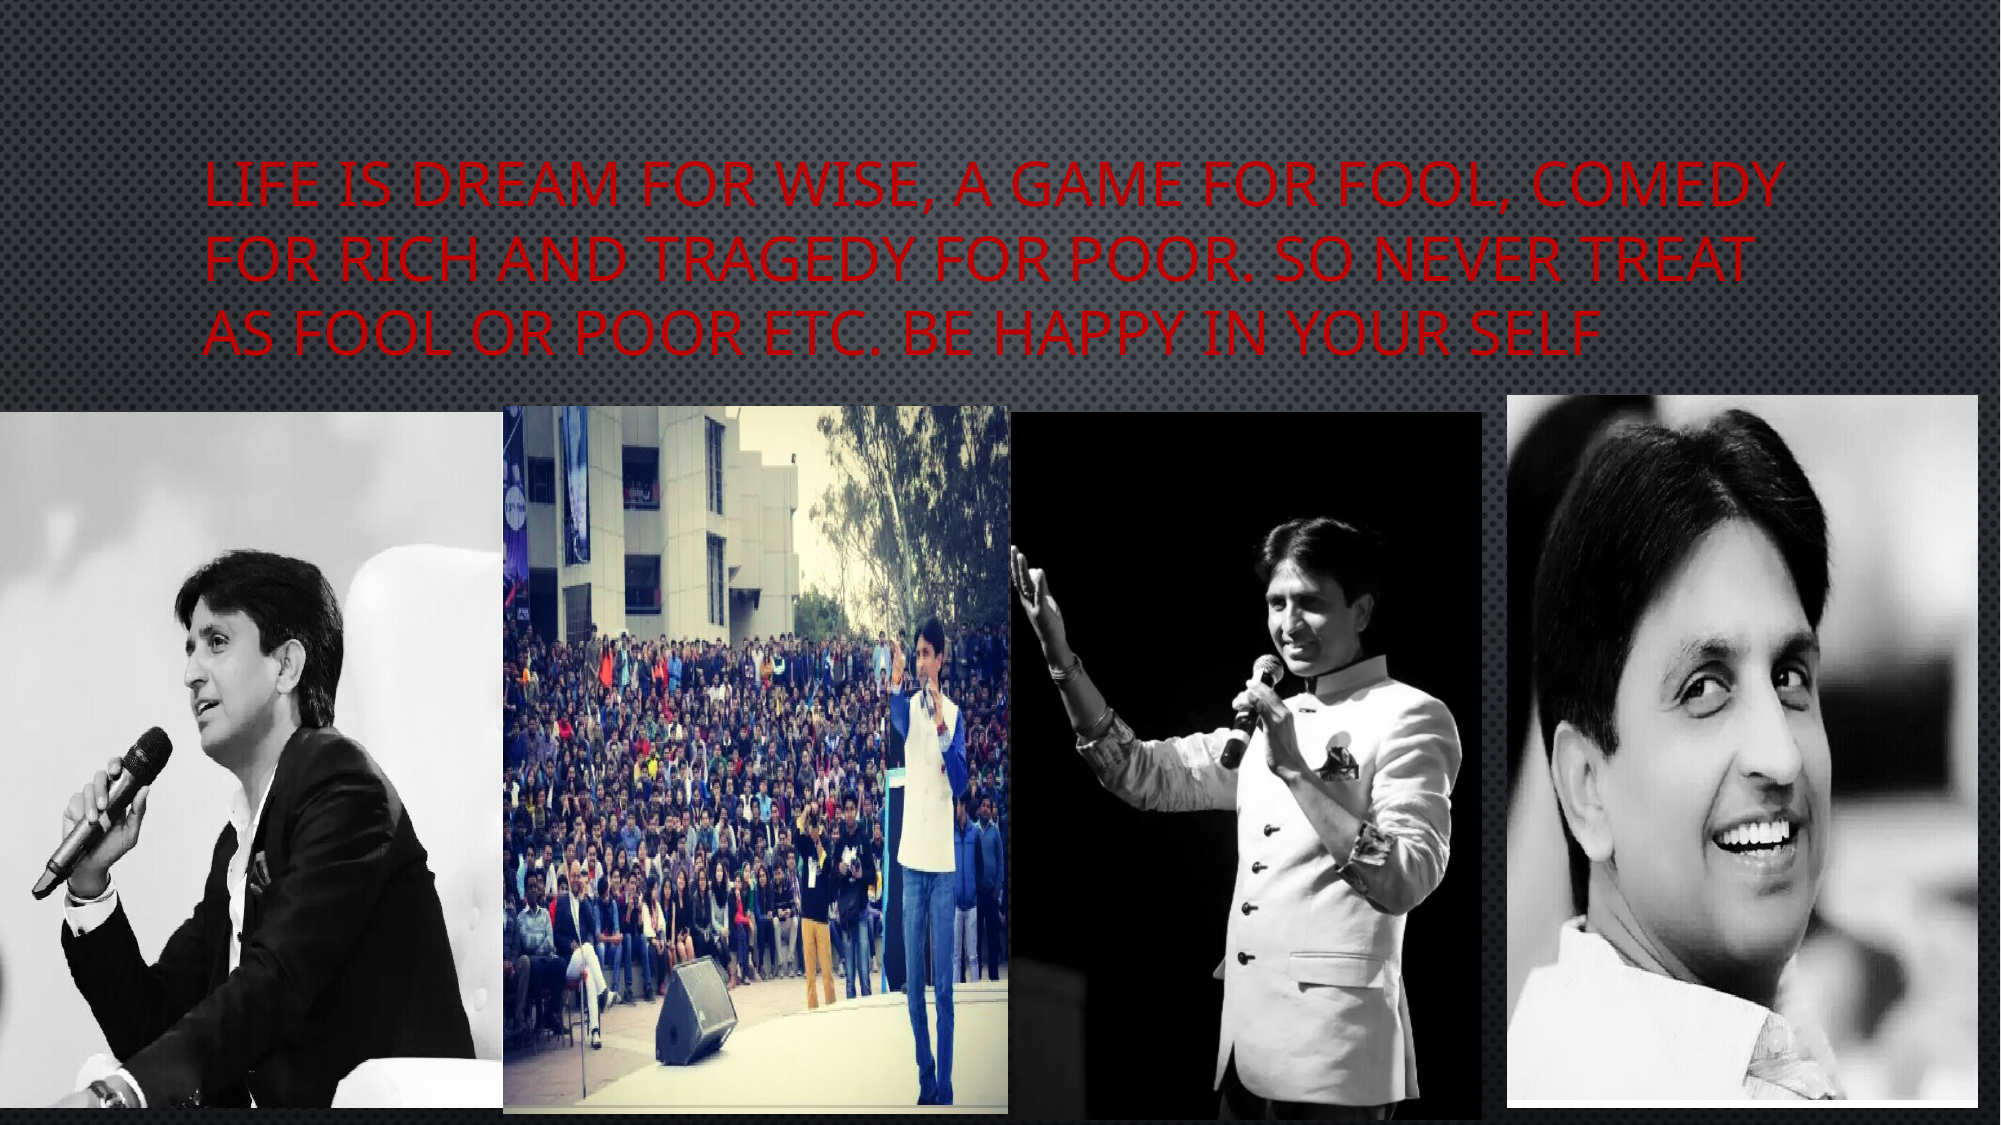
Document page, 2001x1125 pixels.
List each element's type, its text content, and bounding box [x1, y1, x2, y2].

title Life is dream for wise, a game for fool, comedy for rich and tragedy for poor. So never treat as fool or poor etc. Be Happy in your self [187, 99, 1813, 413]
picture [1506, 395, 1978, 1109]
picture [0, 406, 1009, 1114]
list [1011, 412, 1483, 1120]
